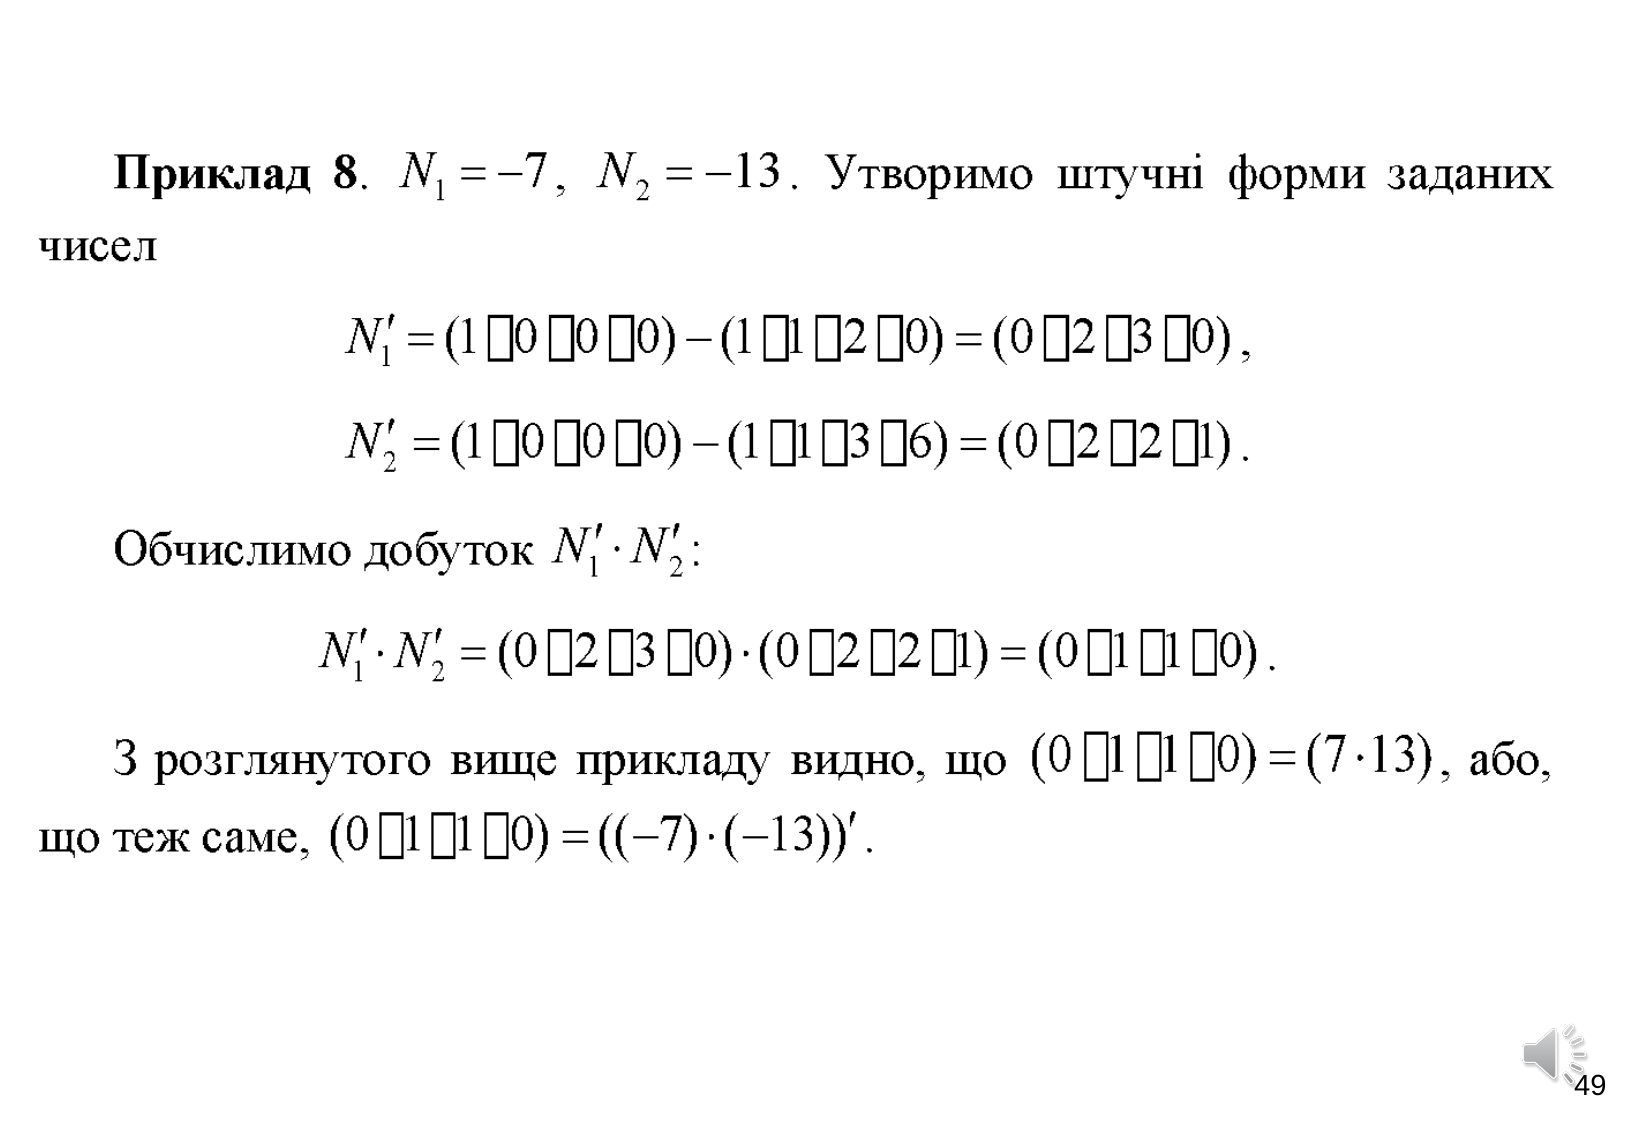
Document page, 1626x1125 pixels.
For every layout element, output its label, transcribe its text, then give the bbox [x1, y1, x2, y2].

picture [38, 136, 1587, 905]
picture [1522, 1022, 1590, 1090]
slide_number ‹#› [1242, 1058, 1622, 1125]
